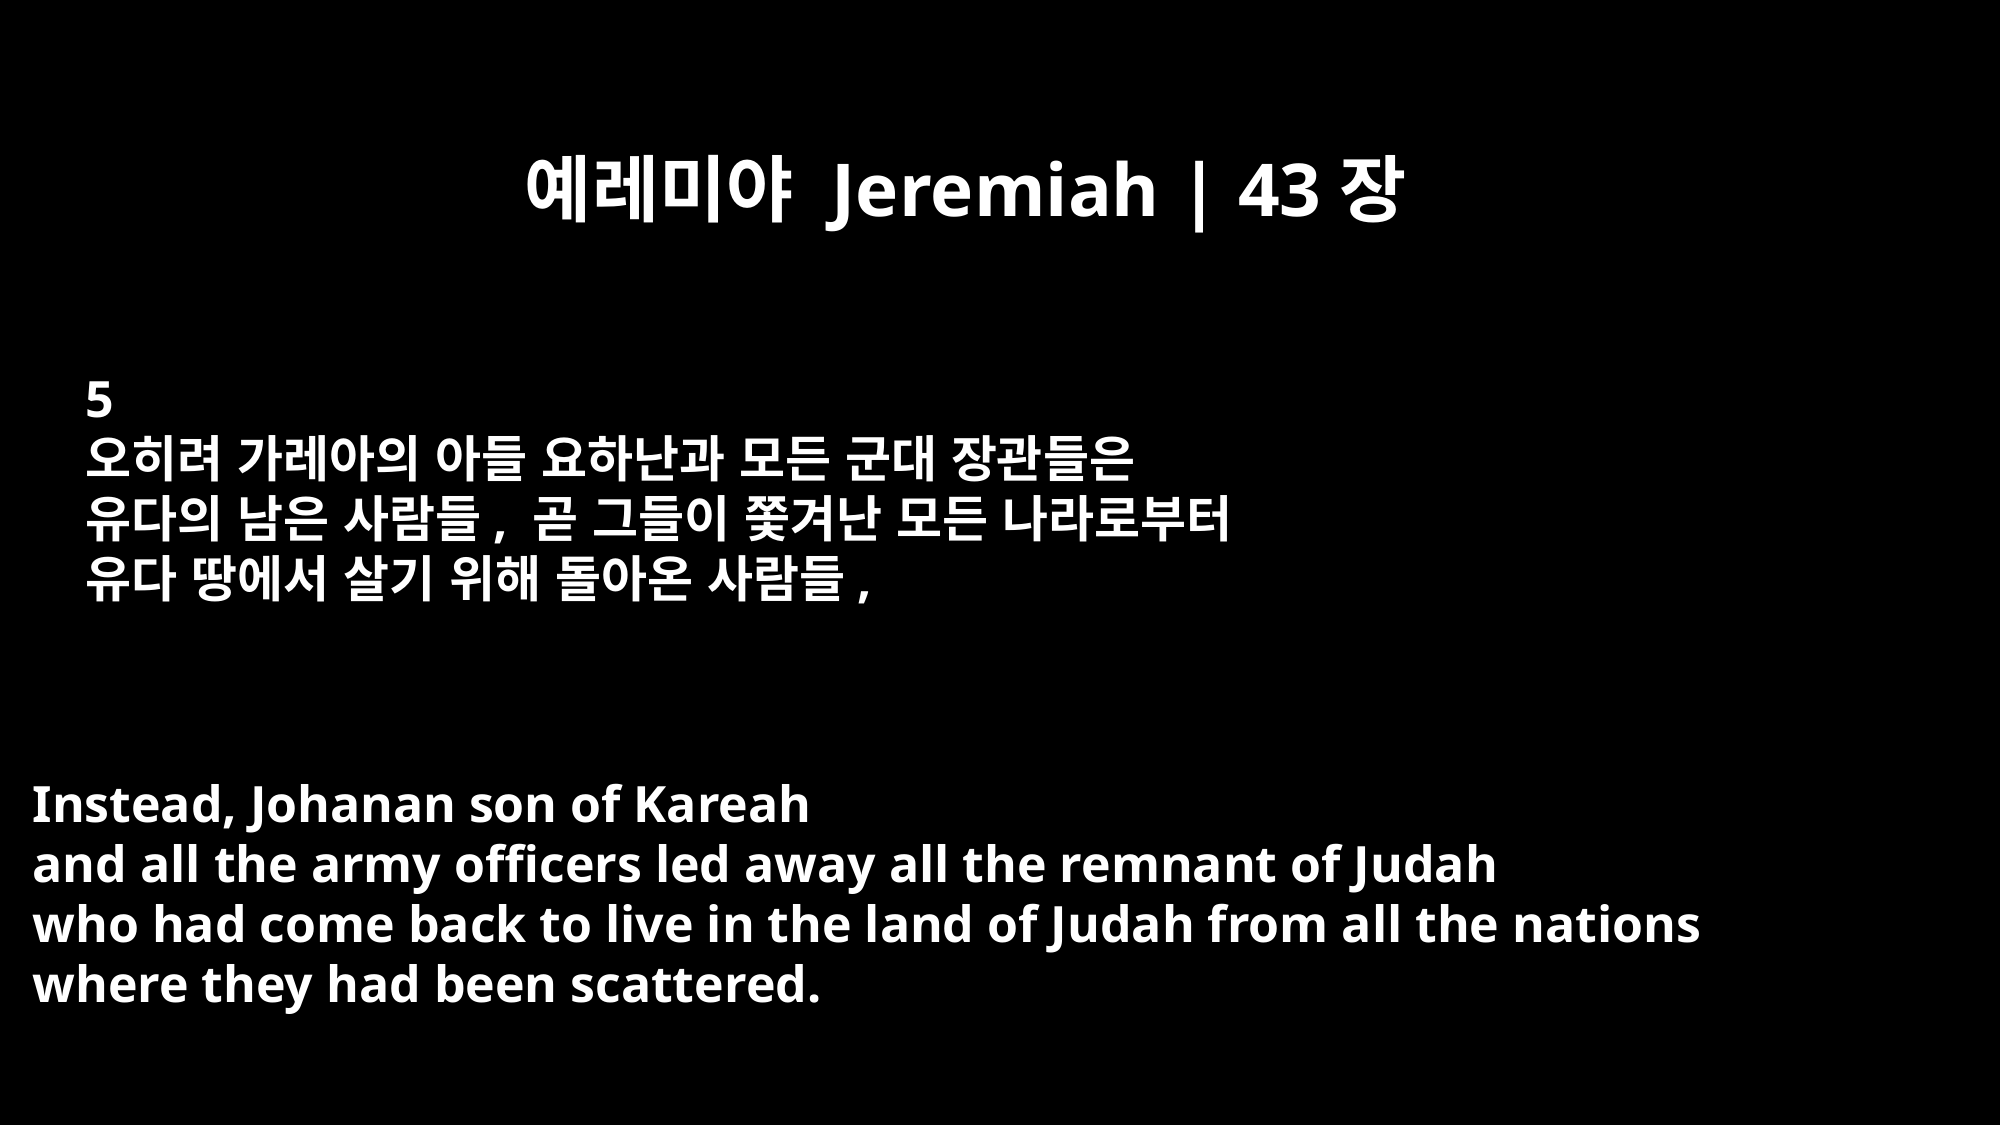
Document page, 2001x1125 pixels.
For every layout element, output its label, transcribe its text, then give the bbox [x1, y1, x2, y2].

text_box 5 오히려 가레아의 아들 요하난과 모든 군대 장관들은 유다의 남은 사람들, 곧 그들이 쫓겨난 모든 나라로부터 유다 땅에서 살기 위해 돌아온 사람들, [70, 359, 1248, 615]
text_box Instead, Johanan son of Kareah and all the army officers led away all the remnant of Judah who had come back to live in the land of Judah from all the nations where they had been scattered. [17, 764, 1717, 1020]
text_box 예레미야 Jeremiah | 43장 [510, 136, 1422, 239]
